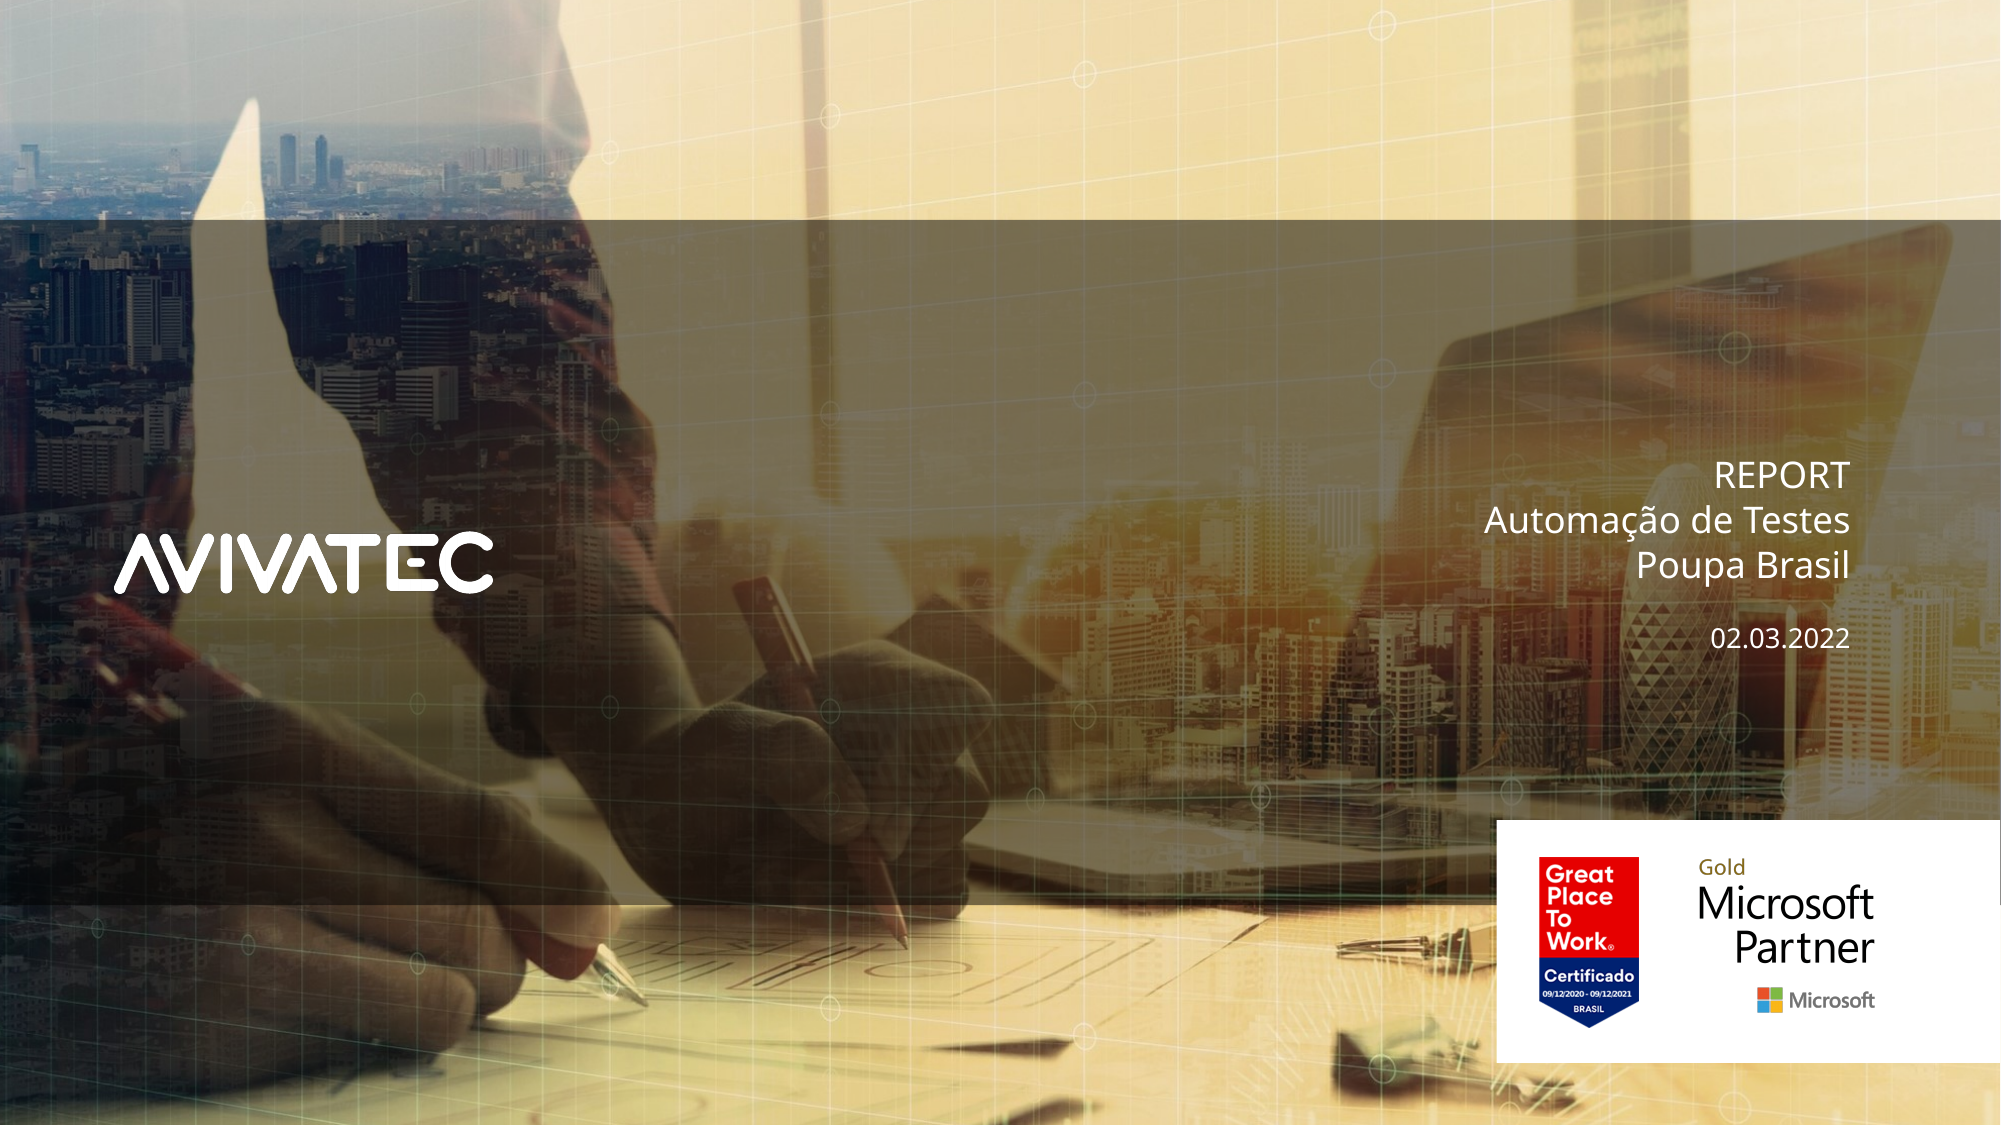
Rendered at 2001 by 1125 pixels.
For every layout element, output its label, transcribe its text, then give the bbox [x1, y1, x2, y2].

picture [0, 0, 2001, 1125]
picture [1538, 857, 1639, 1028]
picture [1668, 845, 1906, 1026]
title REPORT Automação de Testes Poupa Brasil 02.03.2022 [943, 445, 1866, 663]
